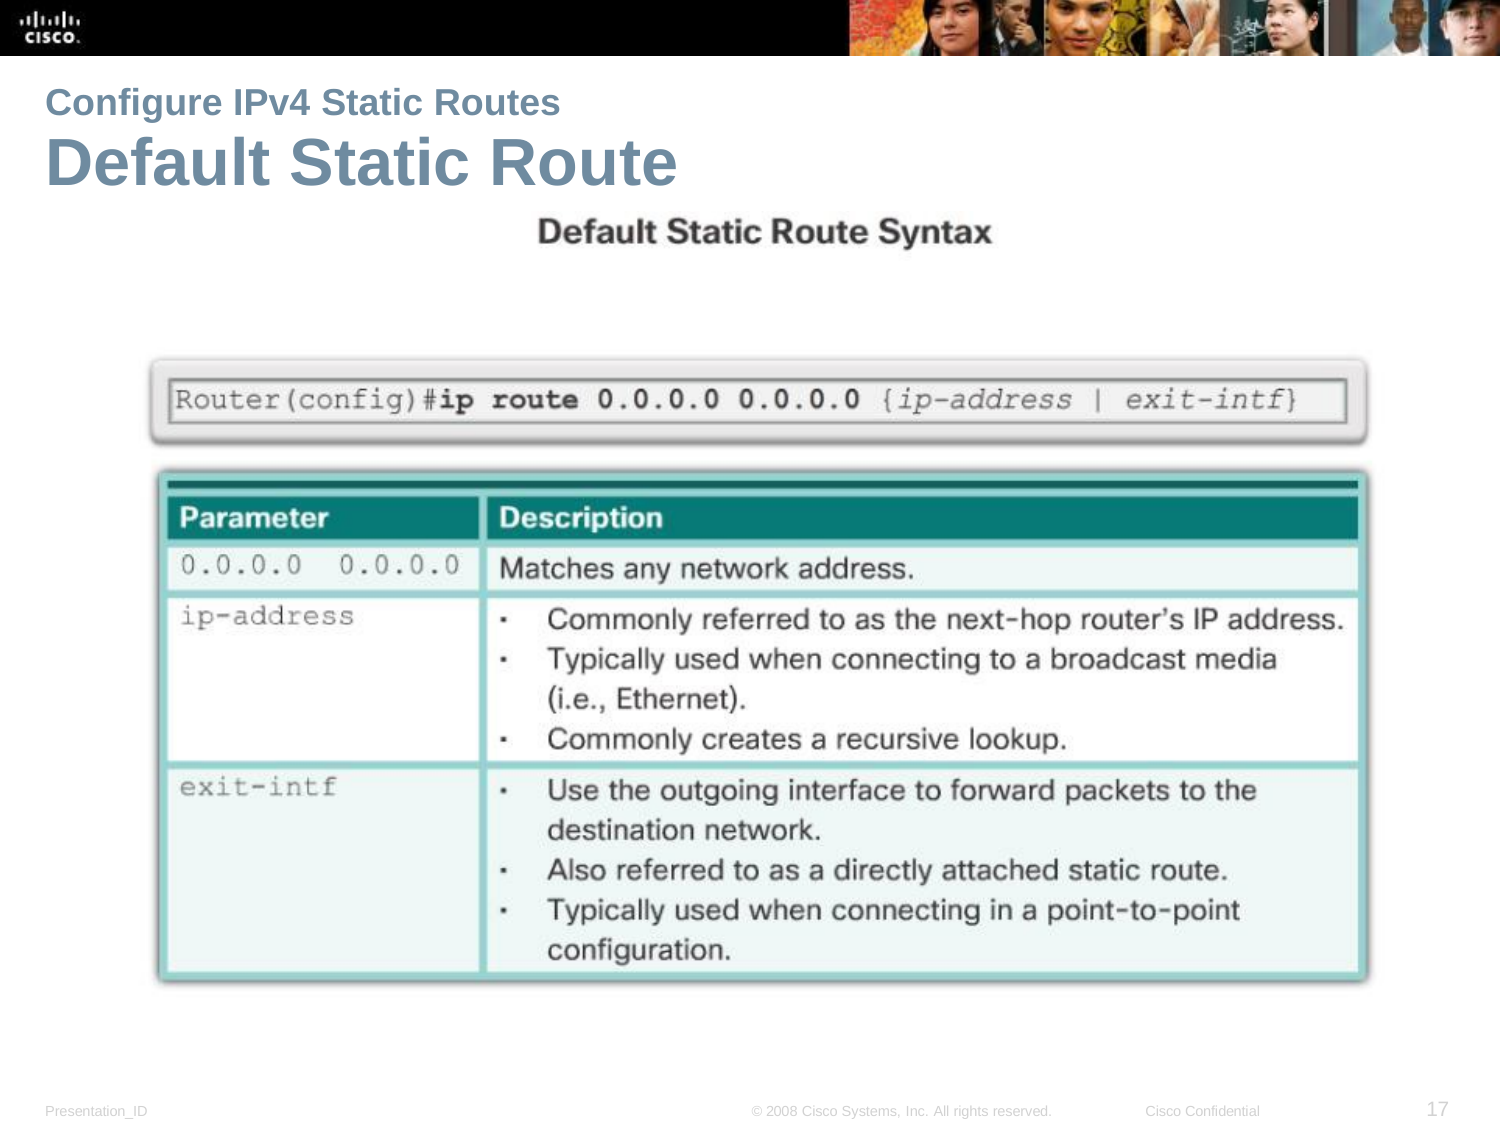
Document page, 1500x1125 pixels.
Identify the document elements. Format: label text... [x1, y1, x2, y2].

footer Presentation_ID [43, 1101, 151, 1125]
text_box [102, 211, 1419, 1012]
slide_number 17 [1422, 1095, 1454, 1125]
slide_number © 2008 Cisco Systems, Inc. All rights reserved. [749, 1101, 1058, 1125]
text_box Cisco Confidential [1143, 1101, 1264, 1120]
picture [0, 0, 1500, 56]
title Configure IPv4 Static Routes Default Static Route [43, 82, 1457, 271]
